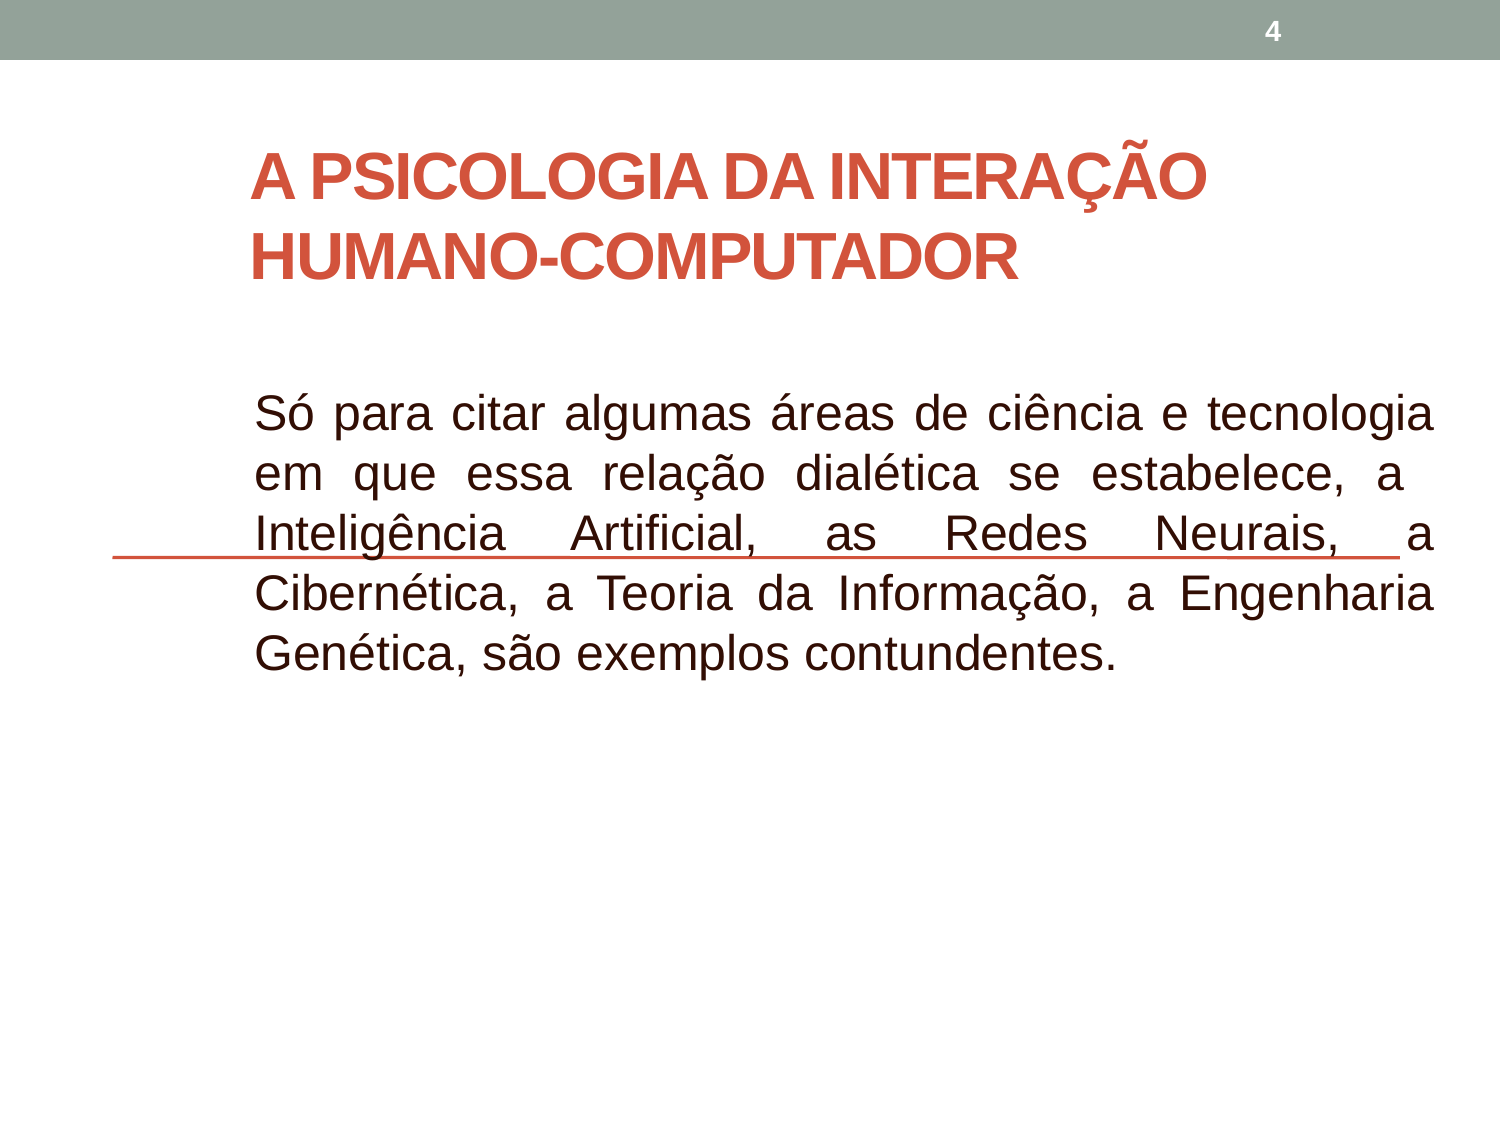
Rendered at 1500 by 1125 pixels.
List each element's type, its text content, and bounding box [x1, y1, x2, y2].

title A PSICOLOGIA DA INTERAÇÃO HUMANO-COMPUTADOR [234, 59, 1450, 301]
subtitle Só para citar algumas áreas de ciência e tecnologia em que essa relação dialética se estabelece, a Inteligência Artificial, as Redes Neurais, a Cibernética, a Teoria da Informação, a Engenharia Genética, são exemplos contundentes. [234, 303, 1450, 1079]
slide_number 4 [1250, 3, 1425, 57]
